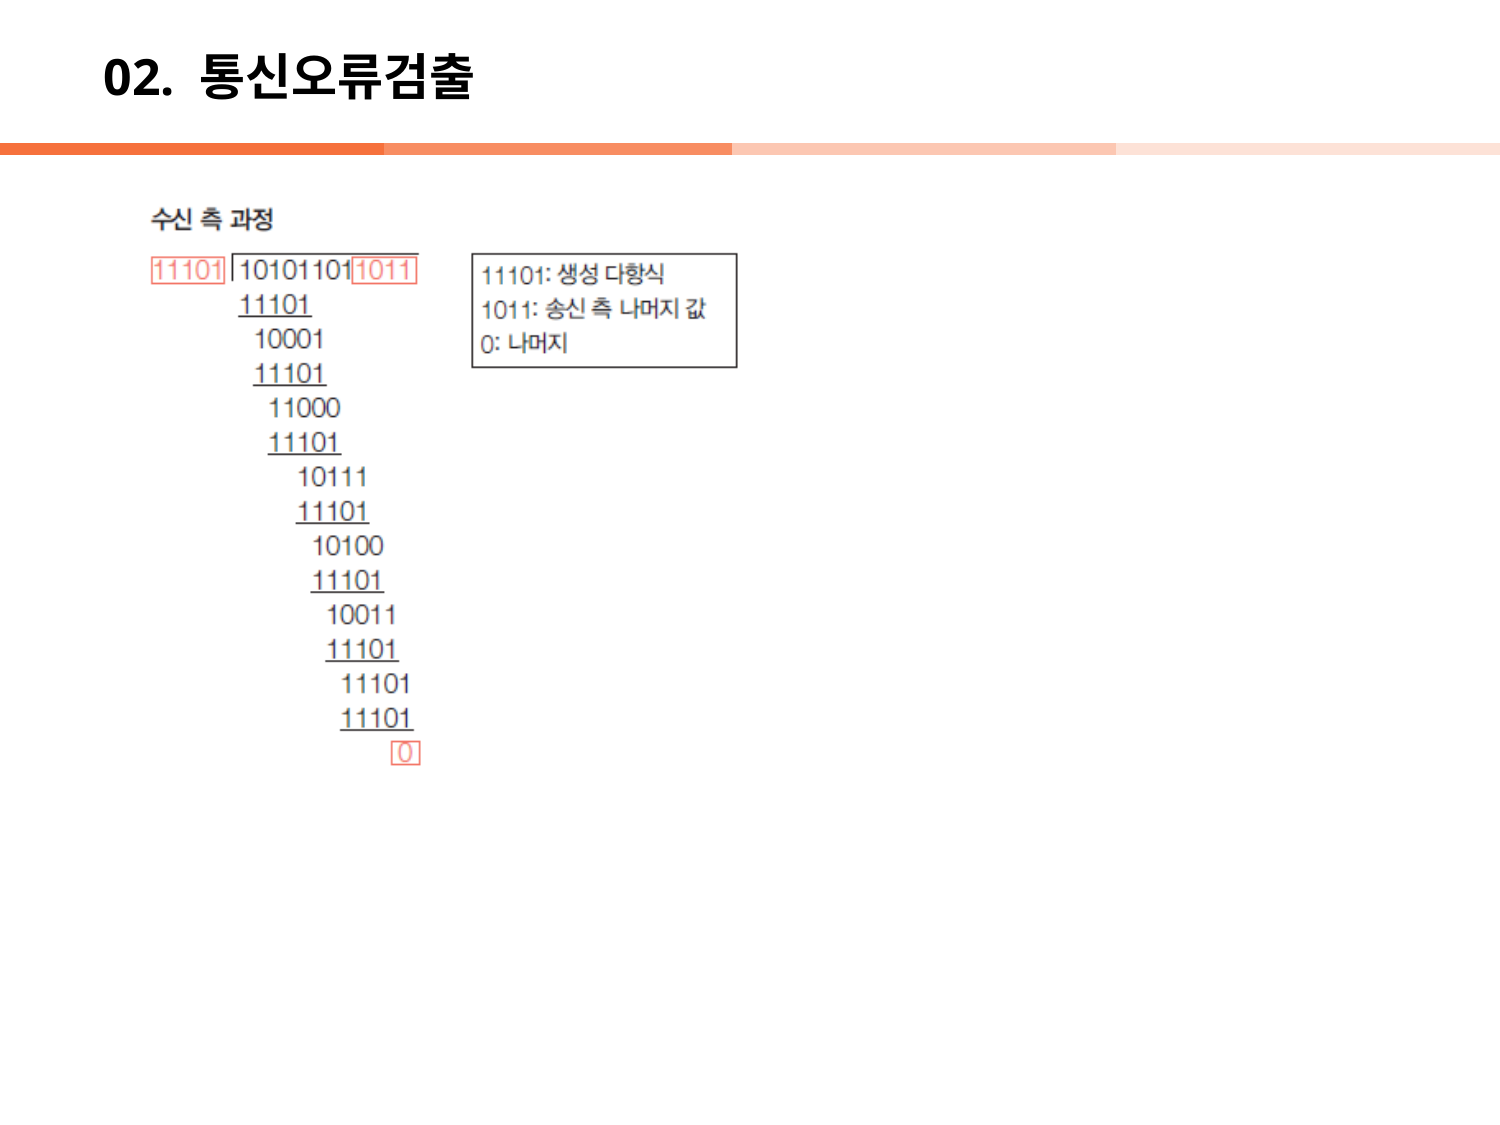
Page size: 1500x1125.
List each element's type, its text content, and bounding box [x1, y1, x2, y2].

picture [135, 196, 752, 788]
title 02. 통신오류검출 [88, 30, 1330, 121]
